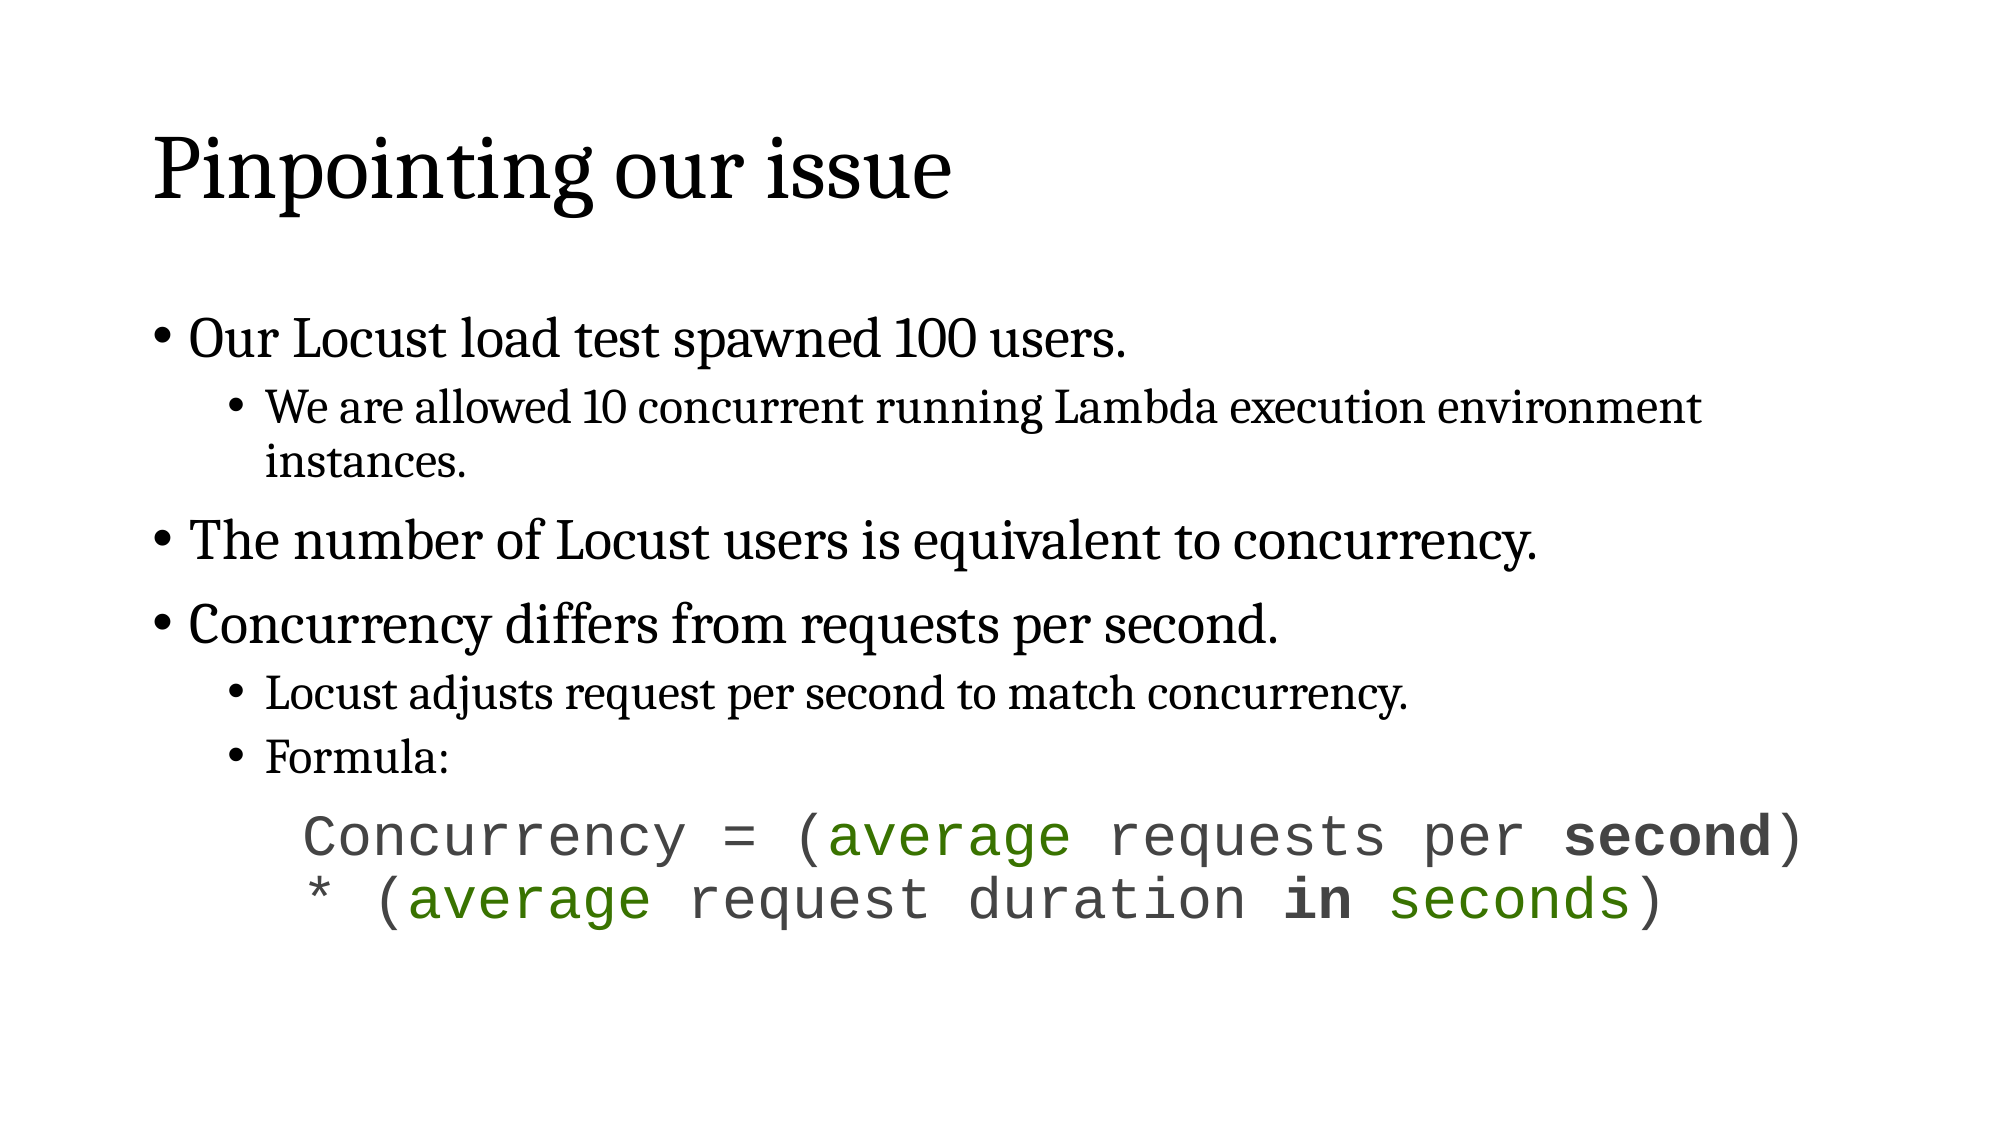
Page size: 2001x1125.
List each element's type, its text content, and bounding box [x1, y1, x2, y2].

list Our Locust load test spawned 100 users. We are allowed 10 concurrent running Lambda execution environment instances. The number of Locust users is equivalent to concurrency. Concurrency differs from requests per second. Locust adjusts request per second to match concurrency. Formula: Concurrency = (average requests per second) * (average request duration in seconds) [137, 299, 1863, 1014]
title Pinpointing our issue [137, 59, 1863, 278]
